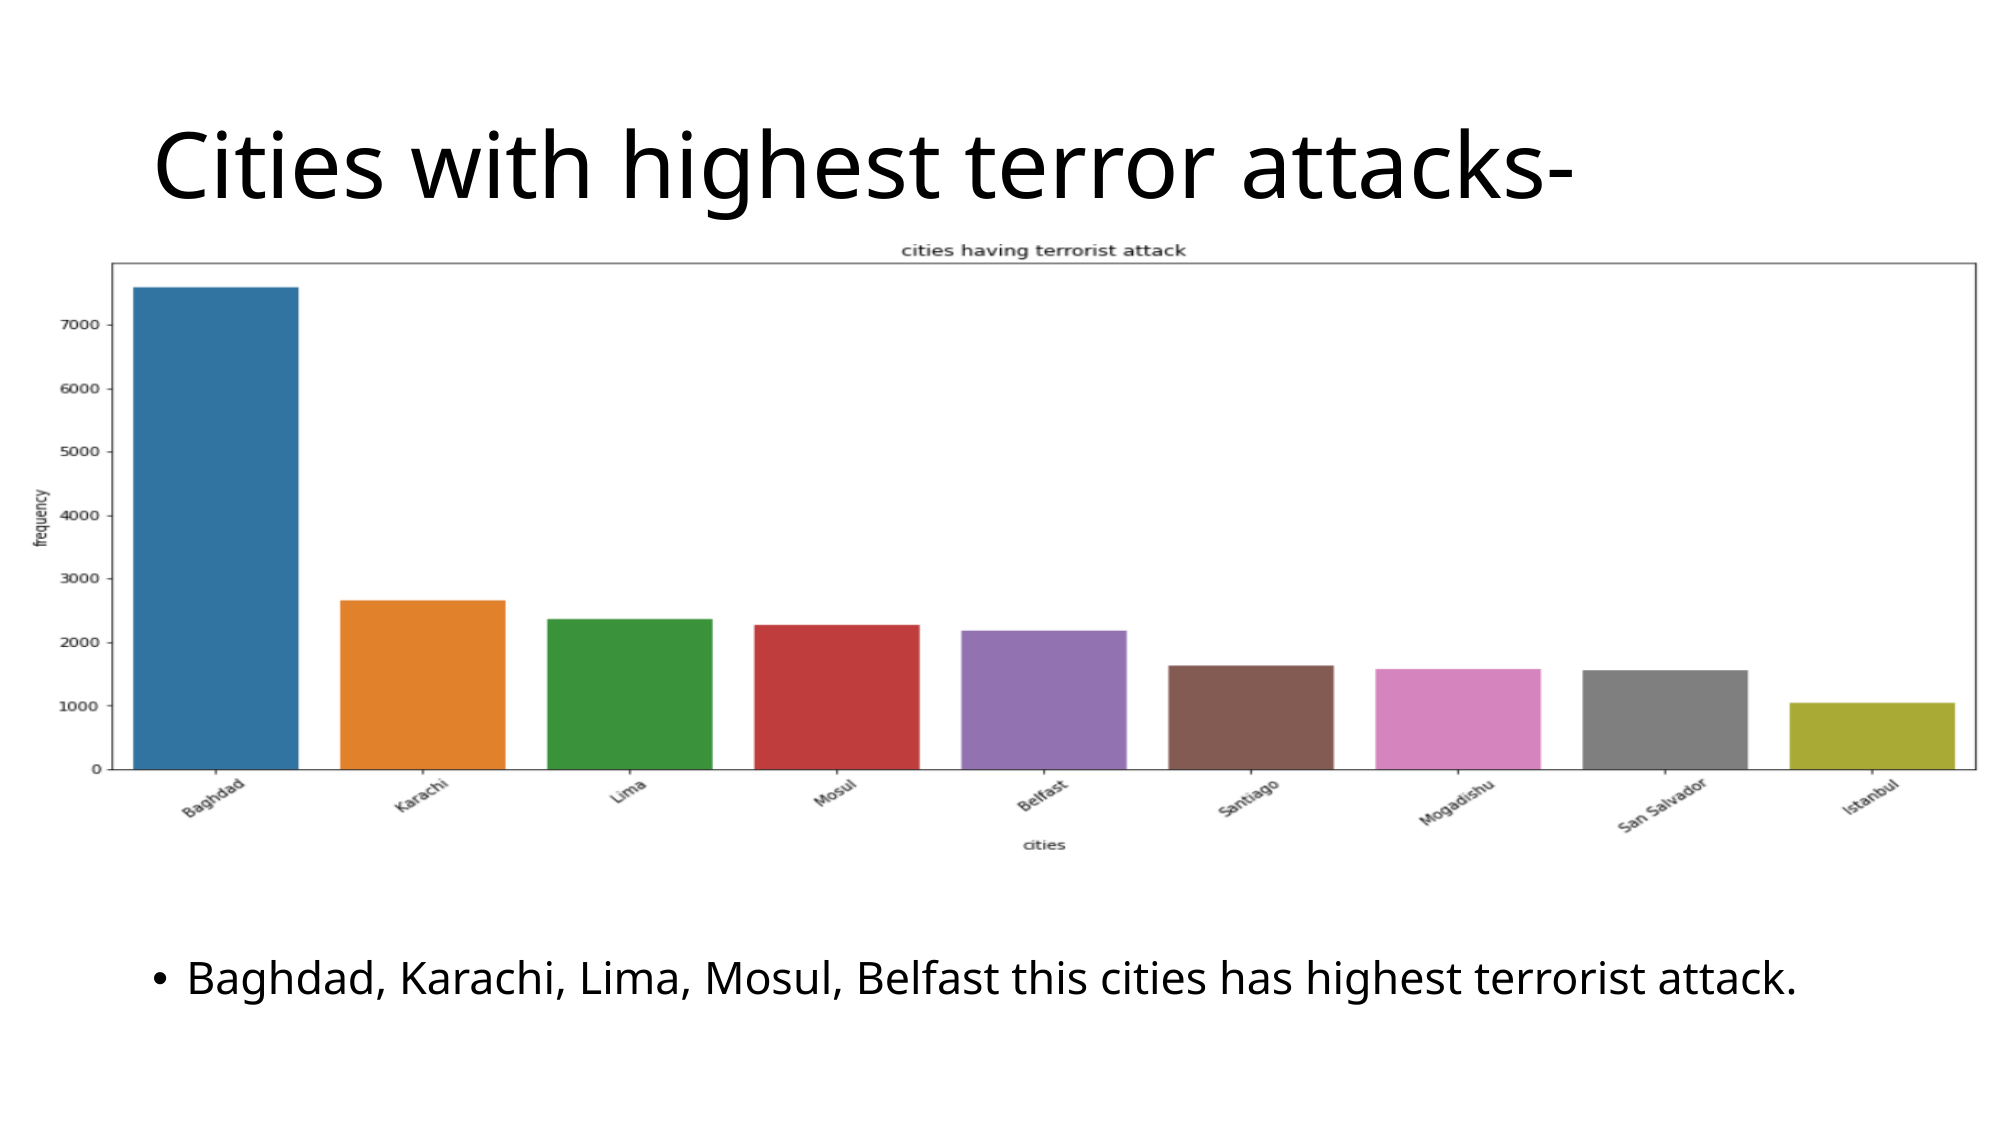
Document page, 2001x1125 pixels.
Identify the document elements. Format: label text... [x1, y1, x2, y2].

list Baghdad, Karachi, Lima, Mosul, Belfast this cities has highest terrorist attack. [137, 865, 1863, 1014]
title Cities with highest terror attacks- [137, 59, 1863, 226]
picture [0, 226, 2000, 865]
